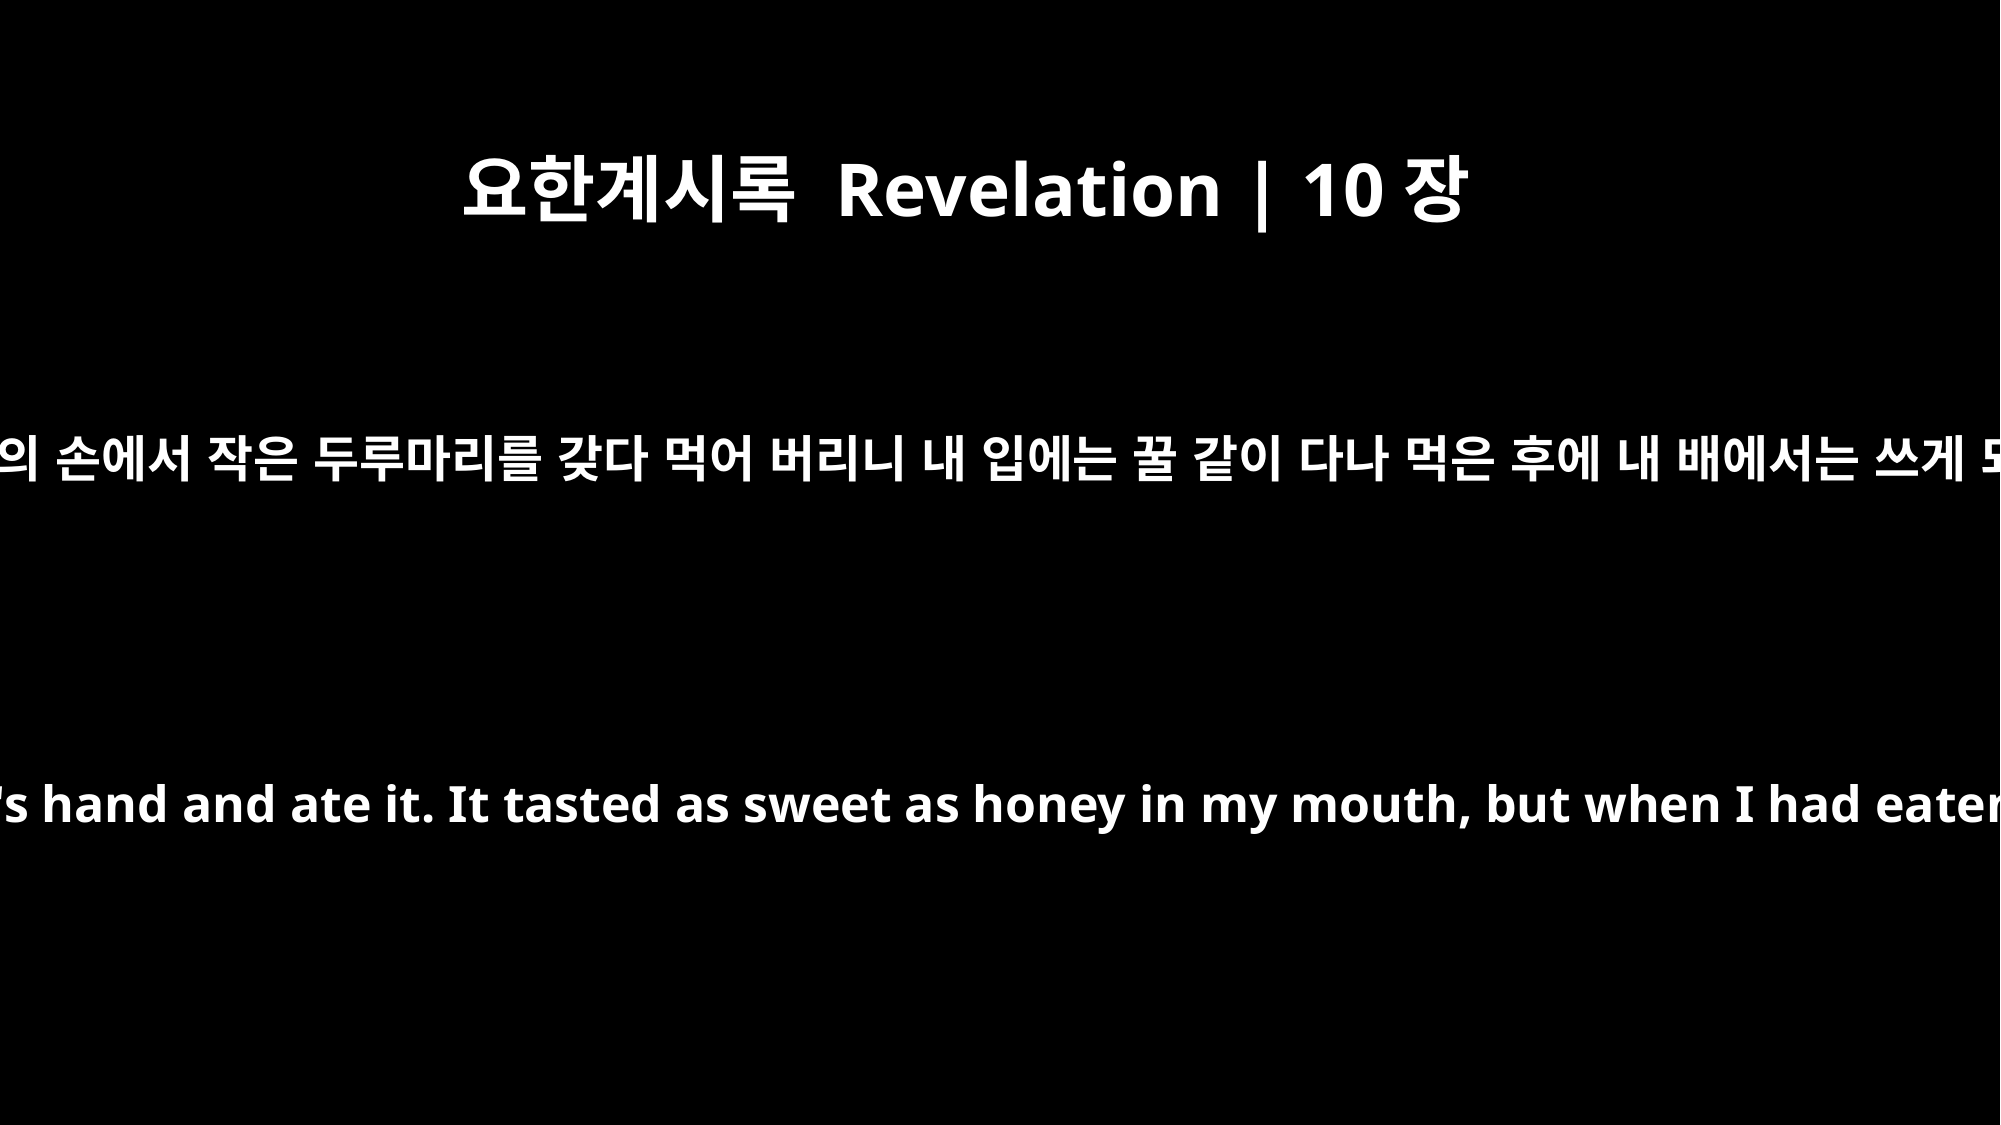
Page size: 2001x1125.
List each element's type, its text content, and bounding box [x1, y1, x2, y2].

text_box 10 내가 천사의 손에서 작은 두루마리를 갖다 먹어 버리니 내 입에는 꿀 같이 다나 먹은 후에 내 배에서는 쓰게 되더라 [0, 359, 2000, 495]
text_box I took the little scroll from the angel's hand and ate it. It tasted as sweet as honey in my mouth, but when I had eaten it, my stomach turned sour. [0, 764, 2000, 840]
text_box 요한계시록 Revelation | 10장 [446, 136, 1486, 239]
